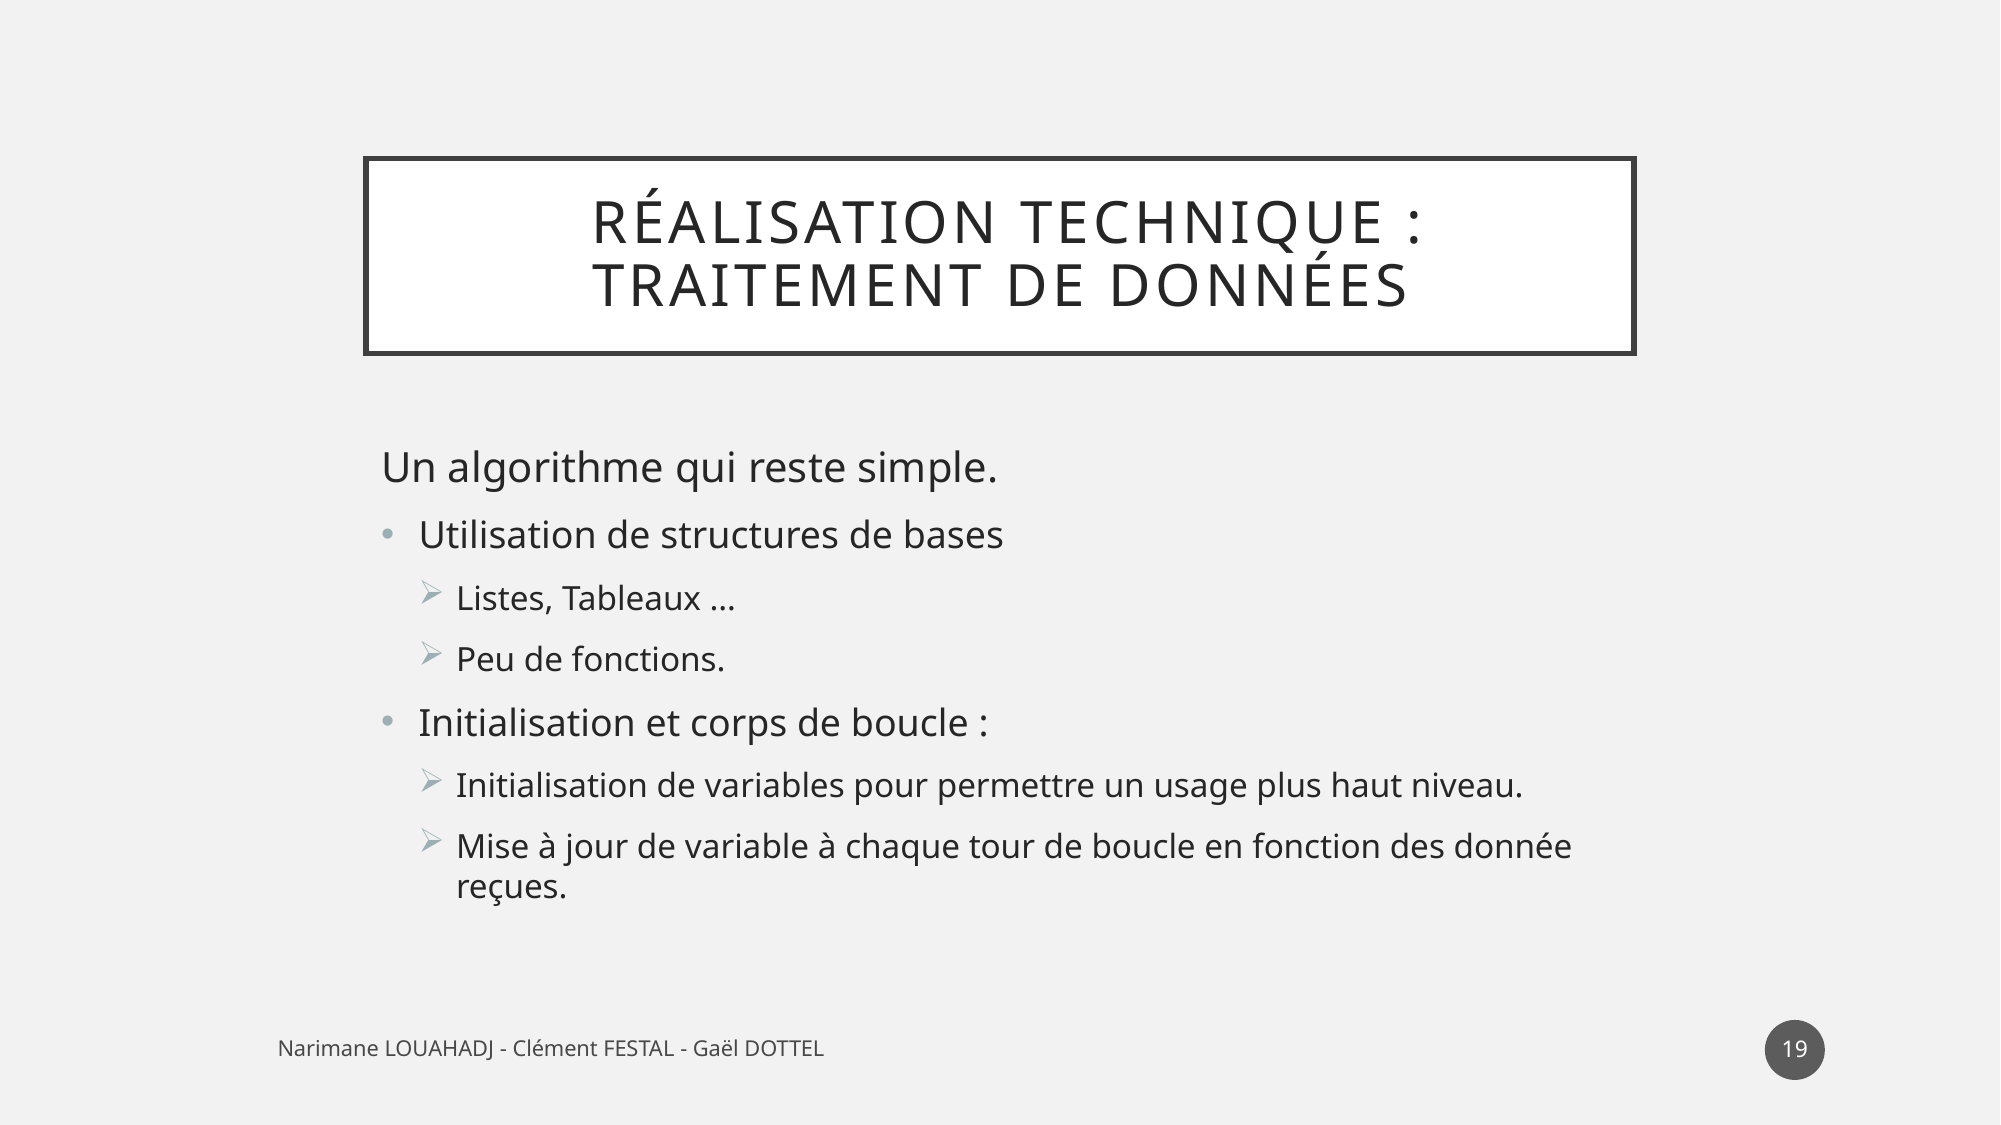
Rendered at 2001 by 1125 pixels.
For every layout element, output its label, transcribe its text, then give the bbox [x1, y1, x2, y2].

slide_number 19 [1764, 1019, 1825, 1080]
footer Narimane LOUAHADJ - Clément FESTAL - Gaël DOTTEL [262, 1023, 1231, 1076]
list Un algorithme qui reste simple. Utilisation de structures de bases Listes, Tableaux … Peu de fonctions. Initialisation et corps de boucle : Initialisation de variables pour permettre un usage plus haut niveau. Mise à jour de variable à chaque tour de boucle en fonction des donnée reçues. [366, 432, 1634, 942]
title Réalisation technique : Traitement de données [363, 156, 1637, 356]
